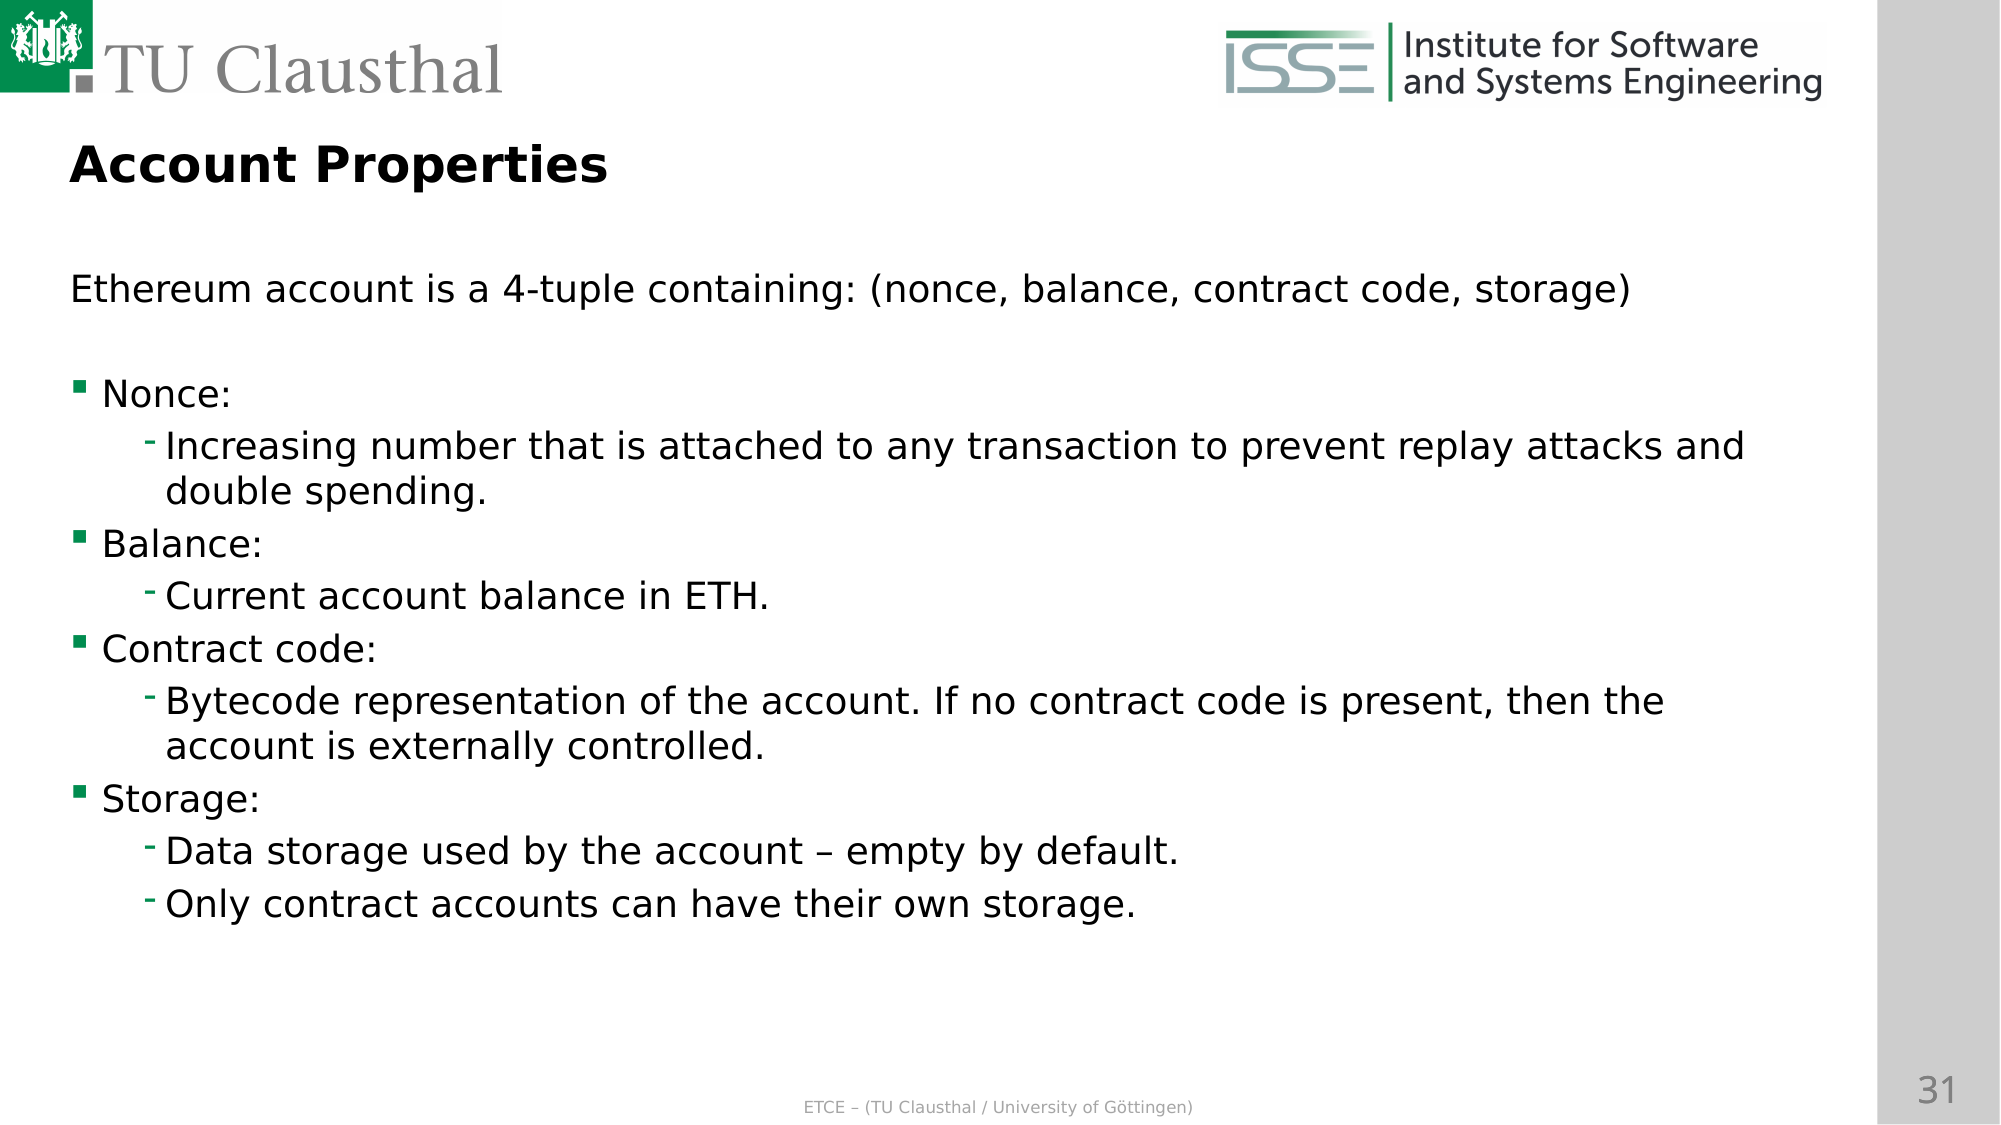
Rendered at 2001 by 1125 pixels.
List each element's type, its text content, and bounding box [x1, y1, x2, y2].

picture [1218, 22, 1827, 108]
text_box Ethereum account is a 4-tuple containing: (nonce, balance, contract code, storage) Nonce: Increasing number that is attached to any transaction to prevent replay attacks and double spending. Balance: Current account balance in ETH. Contract code: Bytecode representation of the account. If no contract code is present, then the account is externally controlled. Storage: Data storage used by the account – empty by default. Only contract accounts can have their own storage. [54, 208, 1819, 1035]
picture [0, 0, 502, 93]
text_box Account Properties [54, 125, 1819, 208]
